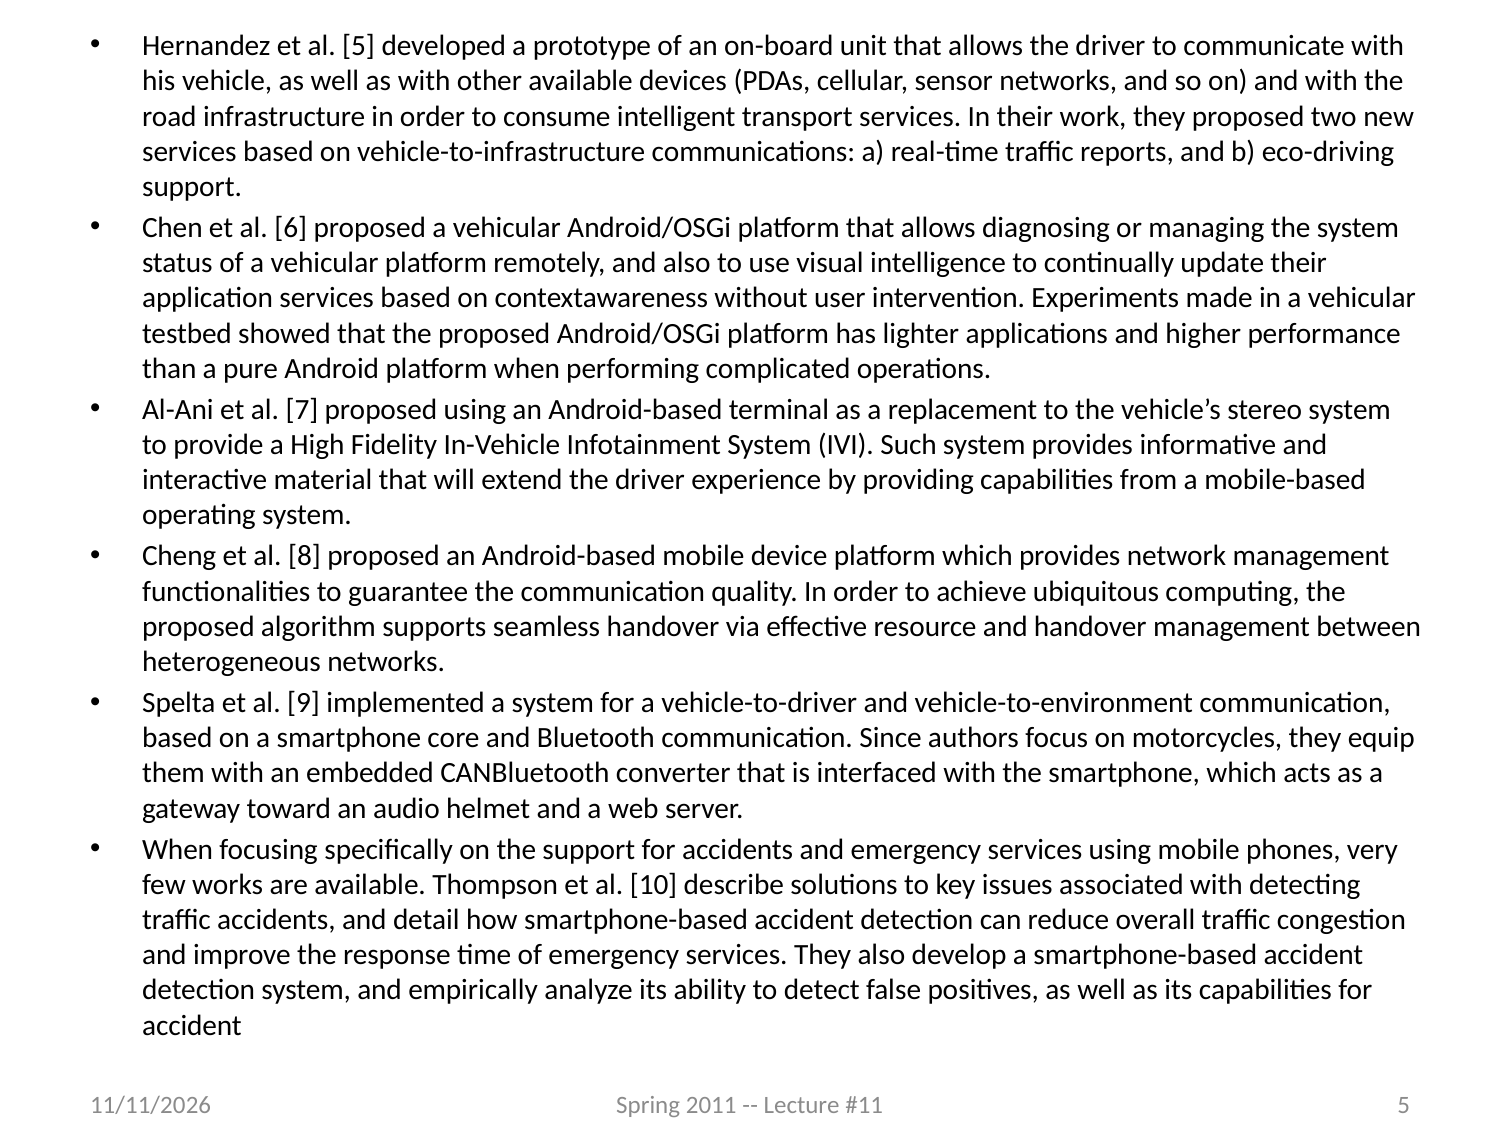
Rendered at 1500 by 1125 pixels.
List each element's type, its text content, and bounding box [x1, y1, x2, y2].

slide_number 5 [1074, 1073, 1425, 1125]
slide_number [75, 1073, 425, 1125]
list Hernandez et al. [5] developed a prototype of an on-board unit that allows the driver to communicate with his vehicle, as well as with other available devices (PDAs, cellular, sensor networks, and so on) and with the road infrastructure in order to consume intelligent transport services. In their work, they proposed two new services based on vehicle-to-infrastructure communications: a) real-time traffic reports, and b) eco-driving support. Chen et al. [6] proposed a vehicular Android/OSGi platform that allows diagnosing or managing the system status of a vehicular platform remotely, and also to use visual intelligence to continually update their application services based on contextawareness without user intervention. Experiments made in a vehicular testbed showed that the proposed Android/OSGi platform has lighter applications and higher performance than a pure Android platform when performing complicated operations. Al-Ani et al. [7] proposed using an Android-based terminal as a replacement to the vehicle’s stereo system to provide a High Fidelity In-Vehicle Infotainment System (IVI). Such system provides informative and interactive material that will extend the driver experience by providing capabilities from a mobile-based operating system. Cheng et al. [8] proposed an Android-based mobile device platform which provides network management functionalities to guarantee the communication quality. In order to achieve ubiquitous computing, the proposed algorithm supports seamless handover via effective resource and handover management between heterogeneous networks. Spelta et al. [9] implemented a system for a vehicle-to-driver and vehicle-to-environment communication, based on a smartphone core and Bluetooth communication. Since authors focus on motorcycles, they equip them with an embedded CANBluetooth converter that is interfaced with the smartphone, which acts as a gateway toward an audio helmet and a web server. When focusing specifically on the support for accidents and emergency services using mobile phones, very few works are available. Thompson et al. [10] describe solutions to key issues associated with detecting traffic accidents, and detail how smartphone-based accident detection can reduce overall traffic congestion and improve the response time of emergency services. They also develop a smartphone-based accident detection system, and empirically analyze its ability to detect false positives, as well as its capabilities for accident [75, 18, 1439, 1067]
footer Spring 2011 -- Lecture #11 [512, 1073, 988, 1125]
